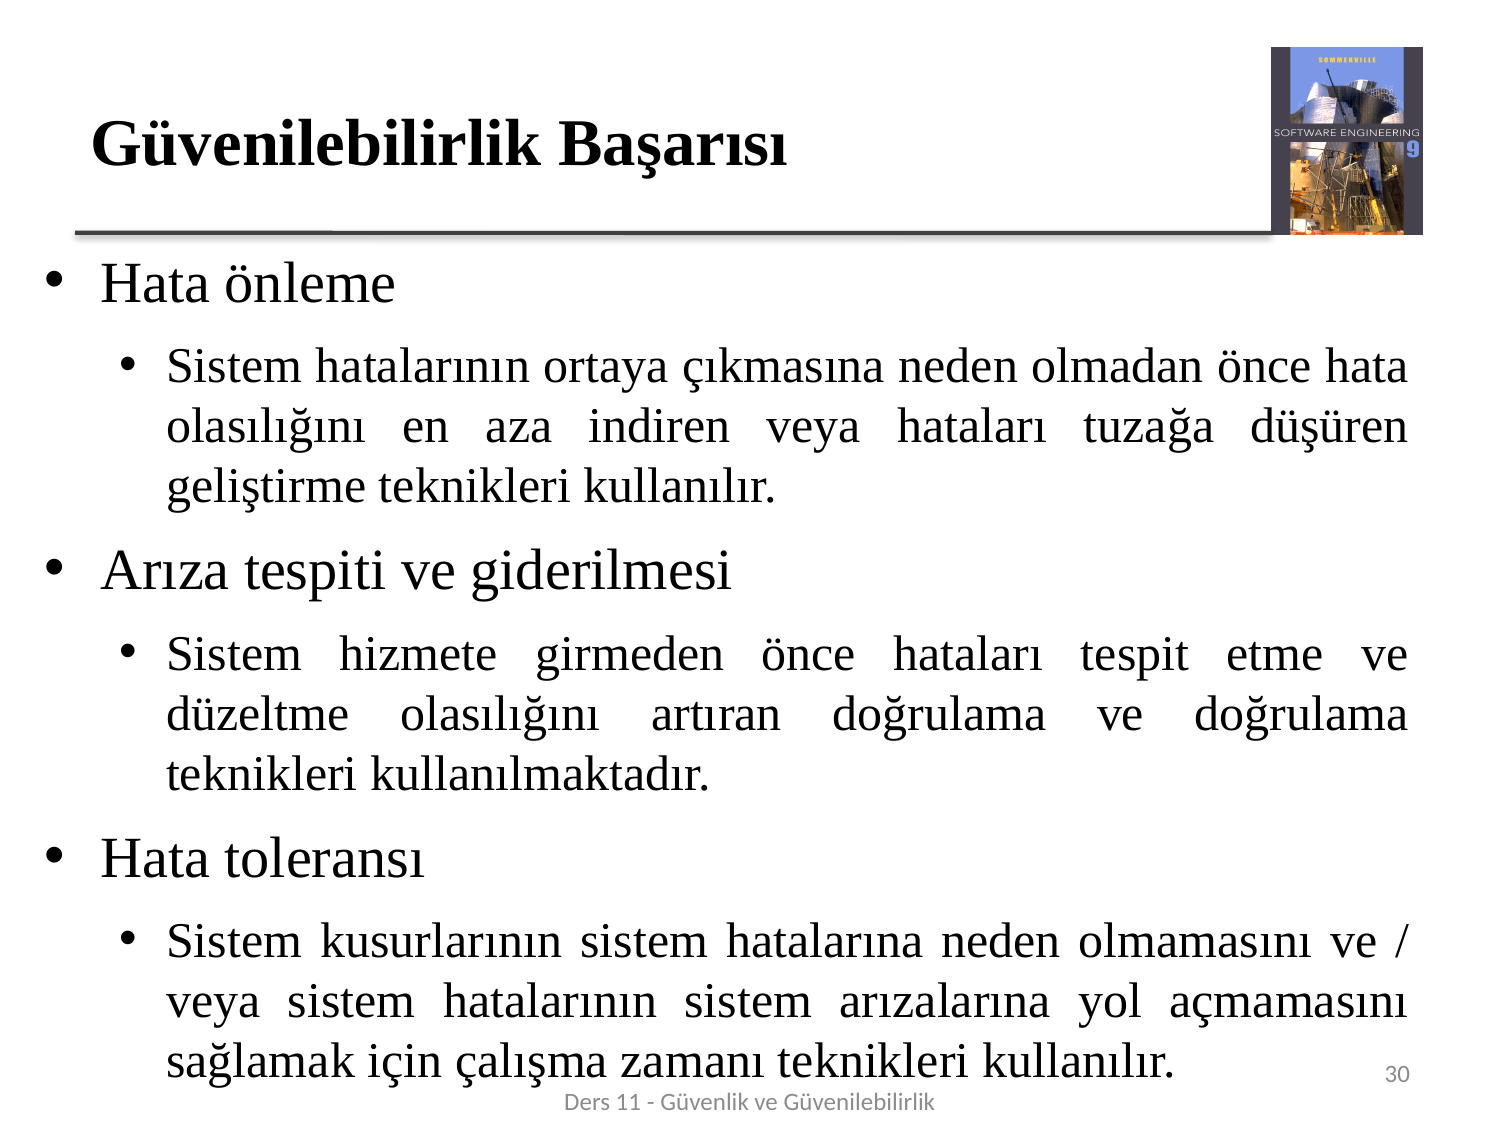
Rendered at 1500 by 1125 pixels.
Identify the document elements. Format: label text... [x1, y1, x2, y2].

footer Ders 11 - Güvenlik ve Güvenilebilirlik [512, 1070, 988, 1125]
title Güvenilebilirlik Başarısı [74, 44, 1272, 233]
picture [1272, 47, 1423, 235]
slide_number 30 [1074, 1042, 1425, 1103]
list Hata önleme Sistem hatalarının ortaya çıkmasına neden olmadan önce hata olasılığını en aza indiren veya hataları tuzağa düşüren geliştirme teknikleri kullanılır. Arıza tespiti ve giderilmesi Sistem hizmete girmeden önce hataları tespit etme ve düzeltme olasılığını artıran doğrulama ve doğrulama teknikleri kullanılmaktadır. Hata toleransı Sistem kusurlarının sistem hatalarına neden olmamasını ve / veya sistem hatalarının sistem arızalarına yol açmamasını sağlamak için çalışma zamanı teknikleri kullanılır. [29, 236, 1425, 979]
